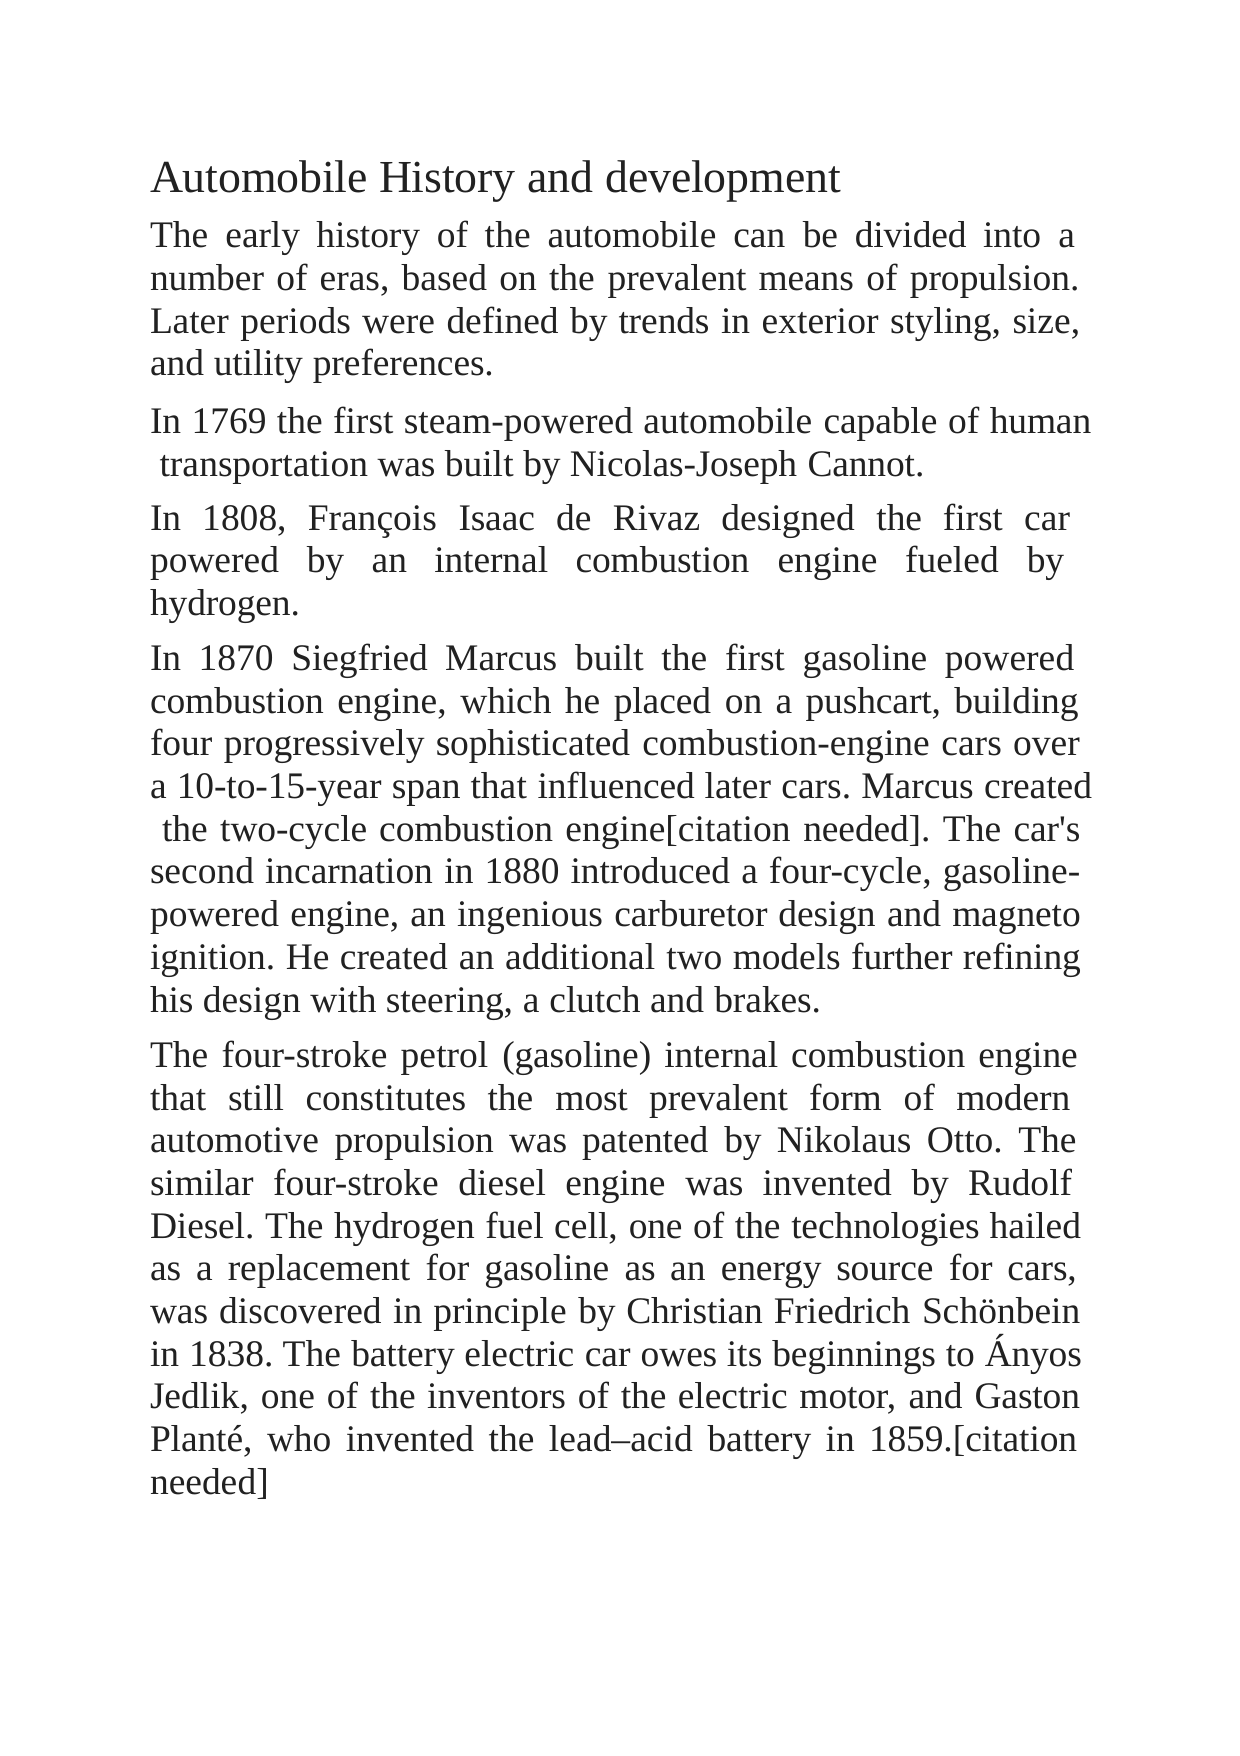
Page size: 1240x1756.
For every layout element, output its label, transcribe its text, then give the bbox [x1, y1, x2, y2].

text_box Automobile History and development The early history of the automobile can be divided into a number of eras, based on the prevalent means of propulsion. Later periods were defined by trends in exterior styling, size, and utility preferences. In 1769 the first steam-powered automobile capable of human transportation was built by Nicolas-Joseph Cannot. In 1808, François Isaac de Rivaz designed the first car powered by an internal combustion engine fueled by hydrogen. In 1870 Siegfried Marcus built the first gasoline powered combustion engine, which he placed on a pushcart, building four progressively sophisticated combustion-engine cars over a 10-to-15-year span that influenced later cars. Marcus created the two-cycle combustion engine[citation needed]. The car's second incarnation in 1880 introduced a four-cycle, gasoline- powered engine, an ingenious carburetor design and magneto ignition. He created an additional two models further refining his design with steering, a clutch and brakes. The four-stroke petrol (gasoline) internal combustion engine that still constitutes the most prevalent form of modern automotive propulsion was patented by Nikolaus Otto. The similar four-stroke diesel engine was invented by Rudolf Diesel. The hydrogen fuel cell, one of the technologies hailed as a replacement for gasoline as an energy source for cars, was discovered in principle by Christian Friedrich Schönbein in 1838. The battery electric car owes its beginnings to Ányos Jedlik, one of the inventors of the electric motor, and Gaston Planté, who invented the lead–acid battery in 1859.[citation needed] [147, 131, 1093, 1503]
